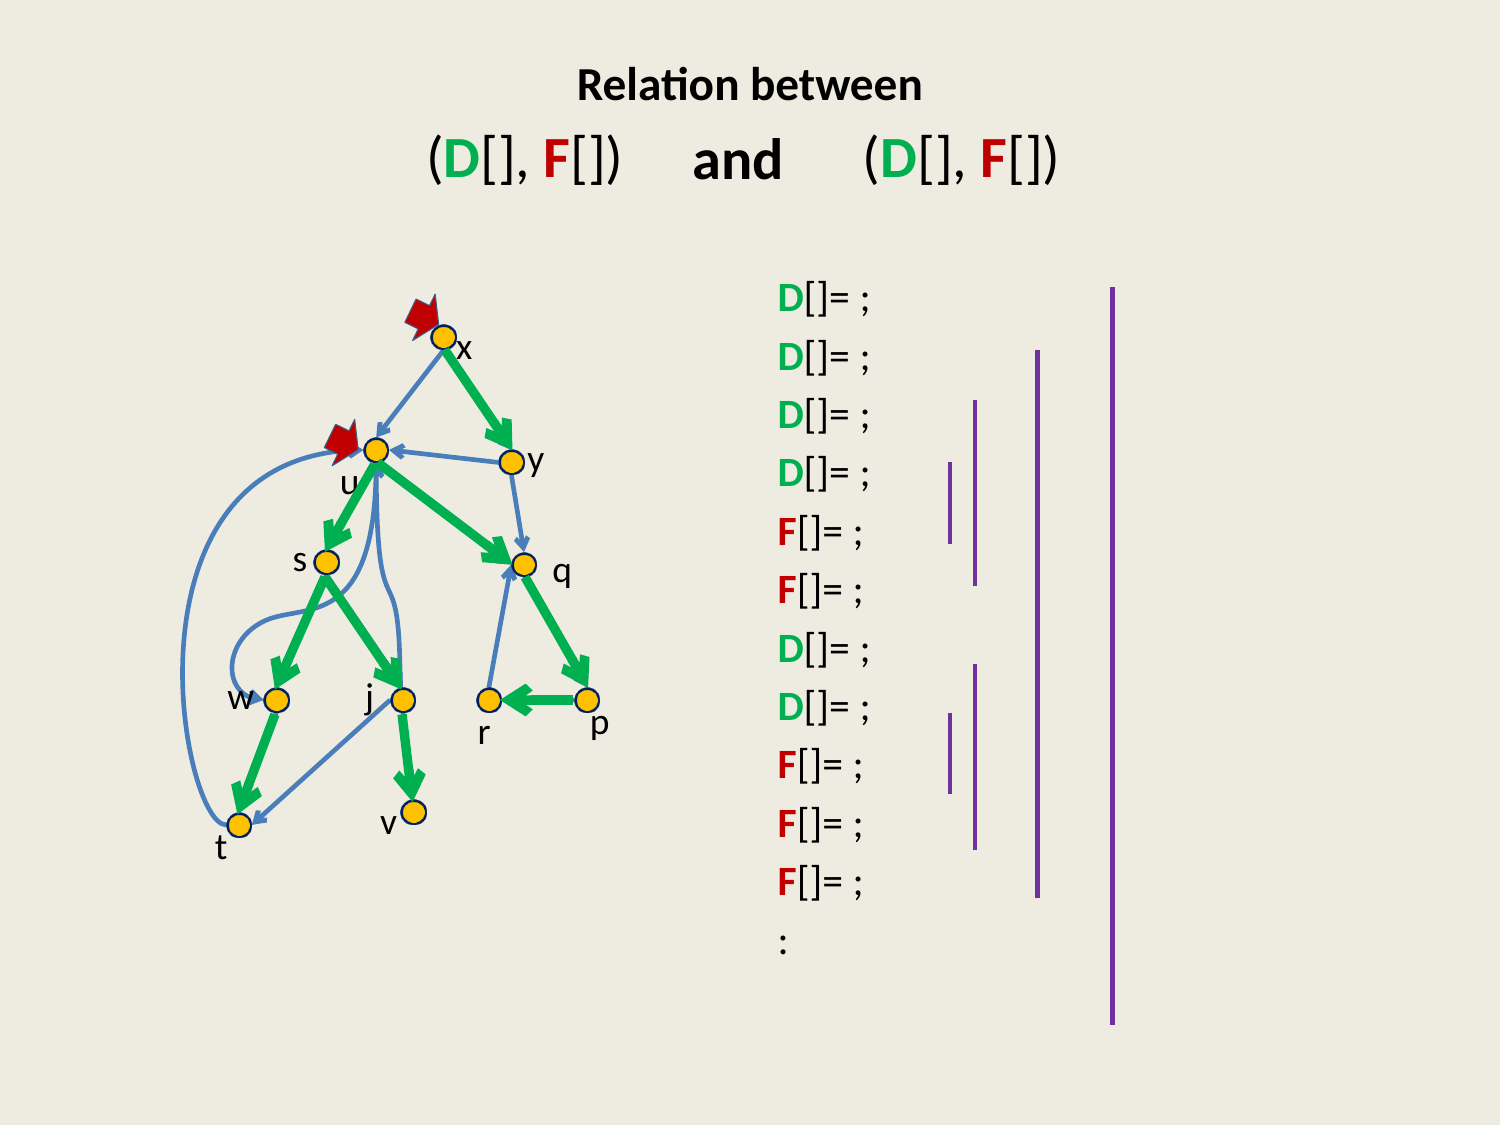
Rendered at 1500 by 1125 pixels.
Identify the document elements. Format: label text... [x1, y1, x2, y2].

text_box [199, 314, 626, 876]
text_box [407, 291, 440, 312]
text_box and [678, 114, 800, 199]
title Relation between [75, 45, 1425, 233]
list [75, 262, 738, 1005]
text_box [237, 462, 589, 815]
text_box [444, 349, 513, 451]
